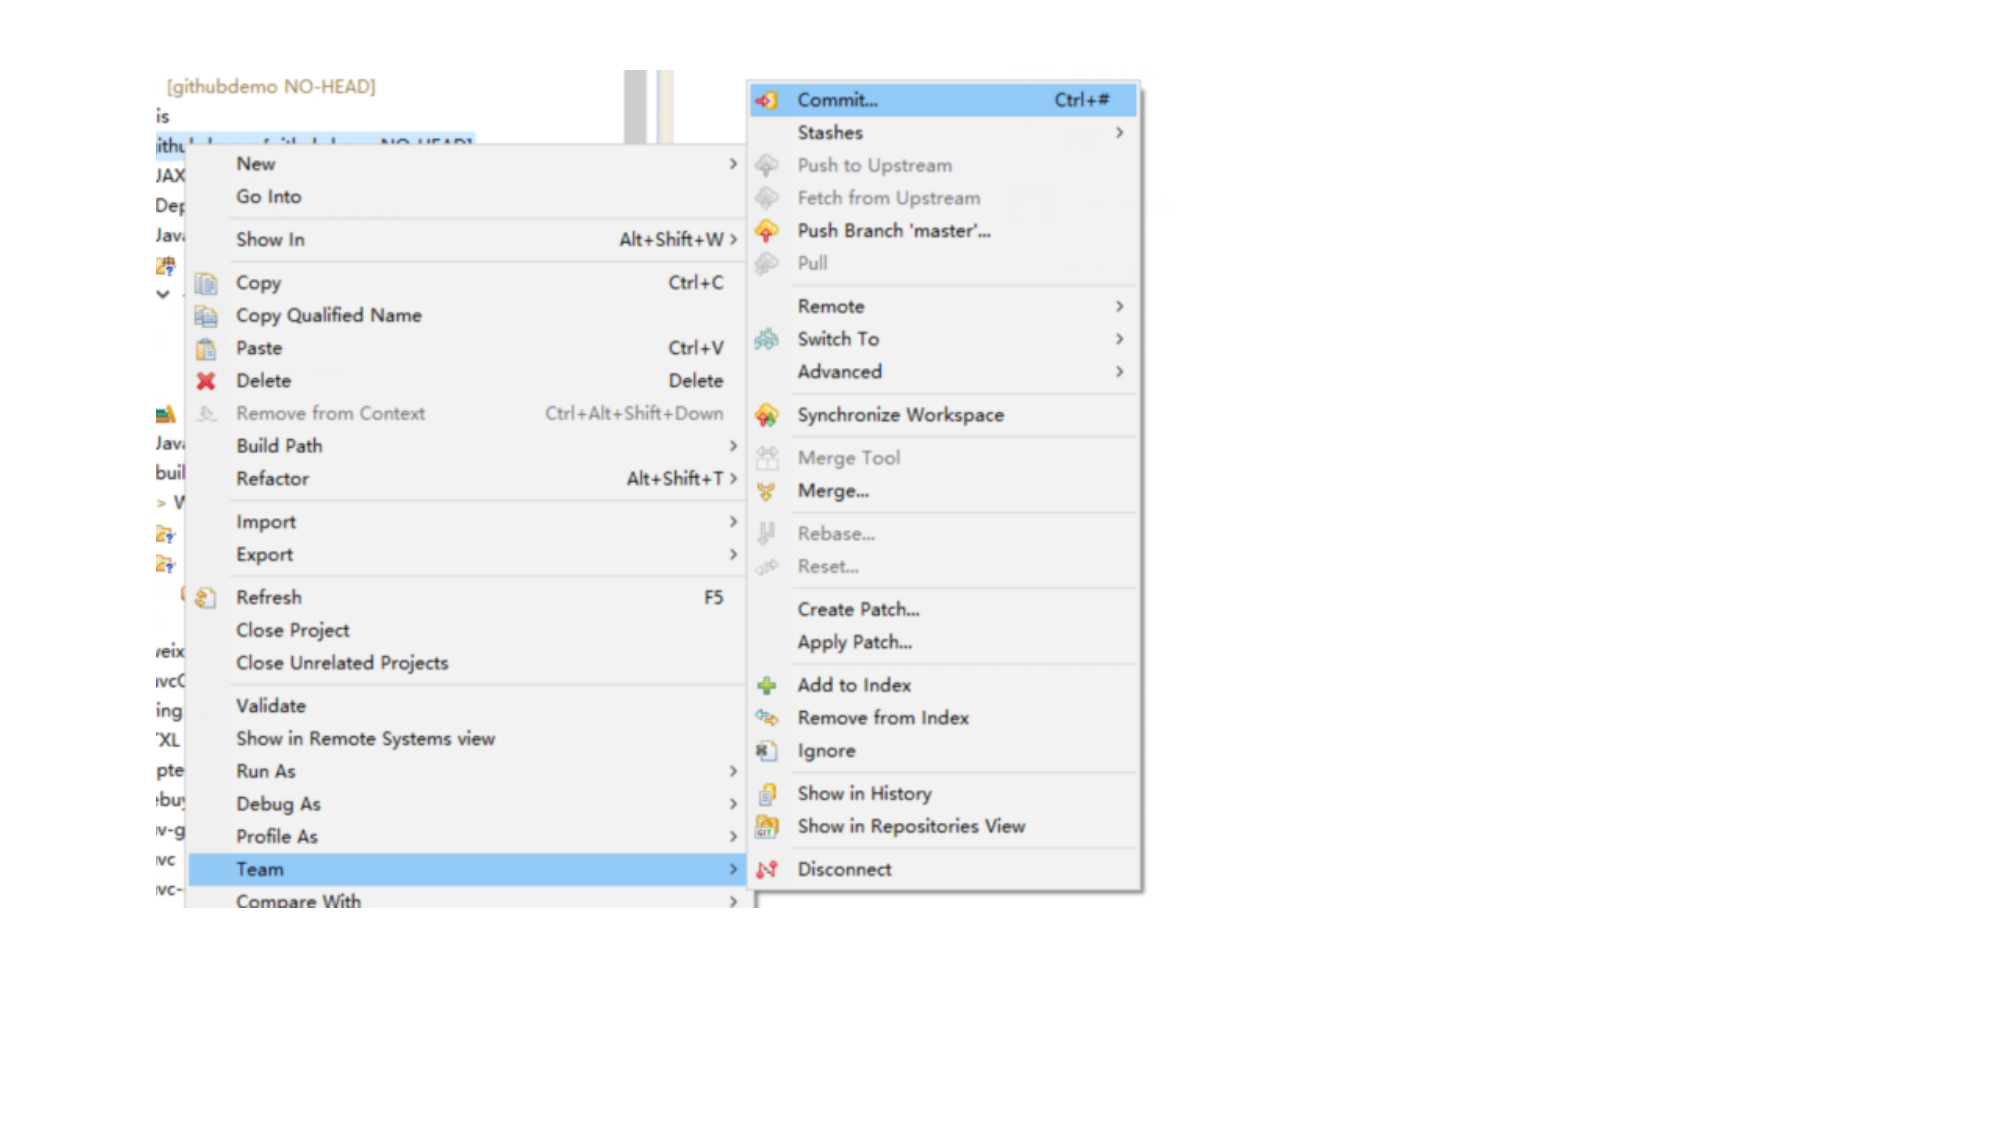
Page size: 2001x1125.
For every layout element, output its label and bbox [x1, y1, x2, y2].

picture [156, 70, 1224, 909]
